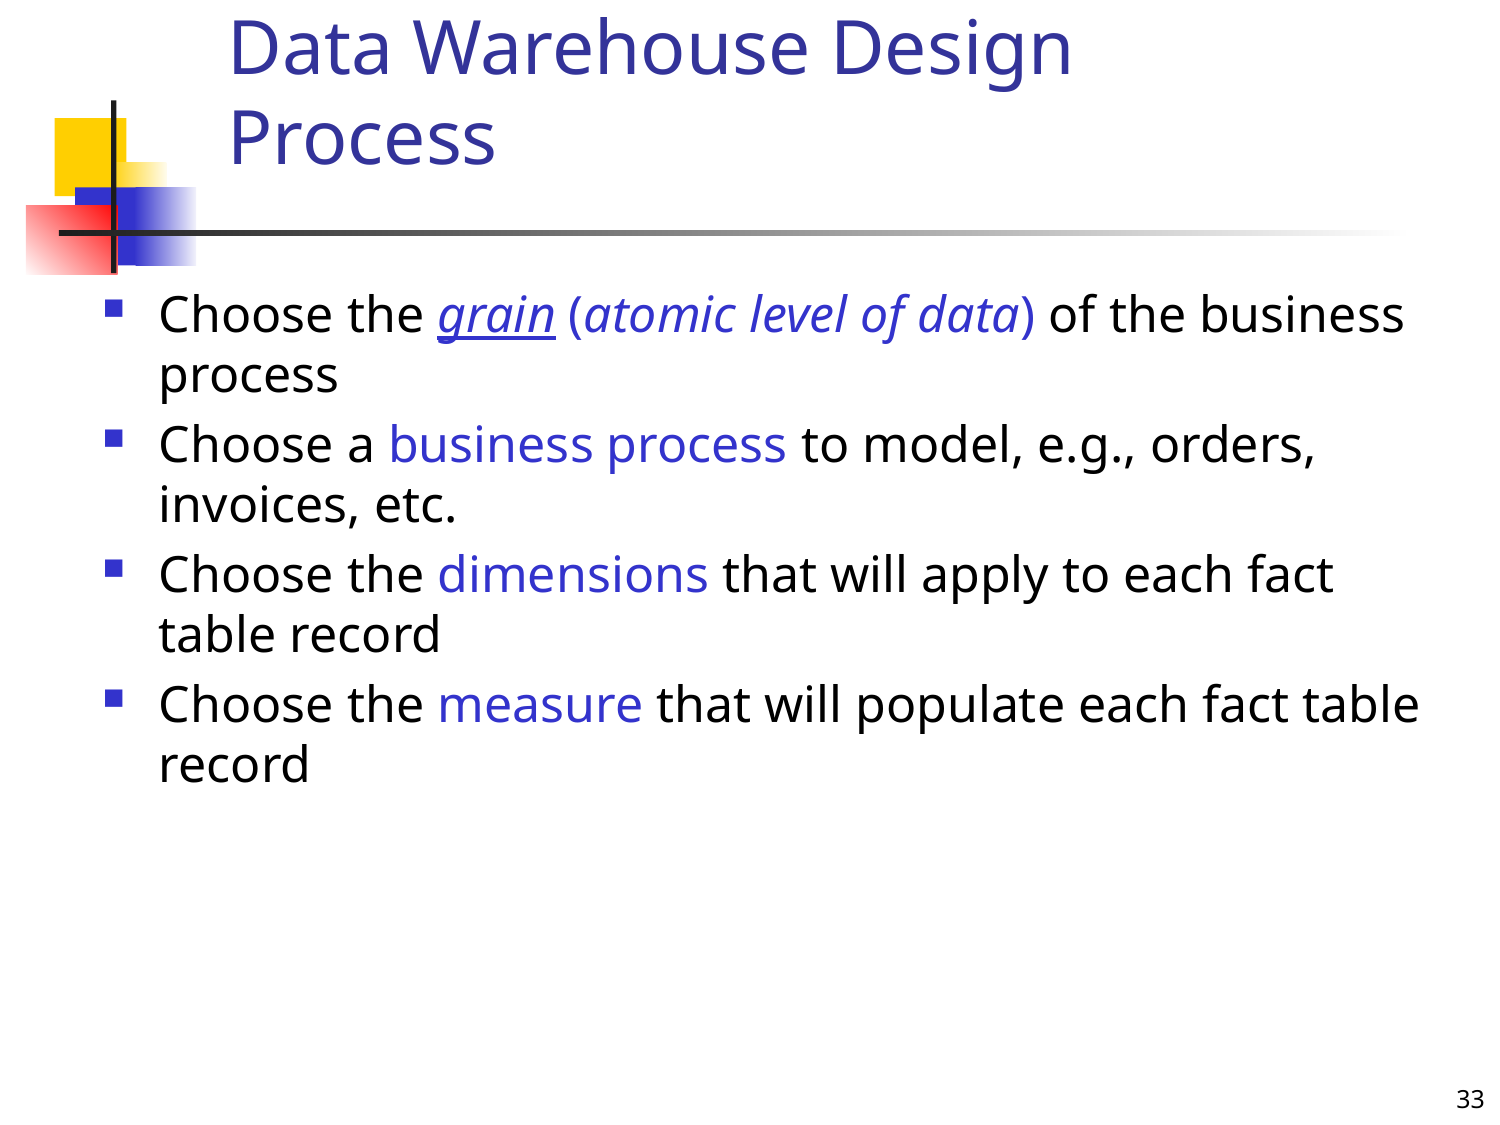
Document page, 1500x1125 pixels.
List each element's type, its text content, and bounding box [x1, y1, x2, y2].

slide_number 33 [1187, 1050, 1500, 1125]
title Data Warehouse Design Process [212, 75, 1375, 188]
list Choose the grain (atomic level of data) of the business process Choose a business process to model, e.g., orders, invoices, etc. Choose the dimensions that will apply to each fact table record Choose the measure that will populate each fact table record [87, 275, 1438, 1063]
